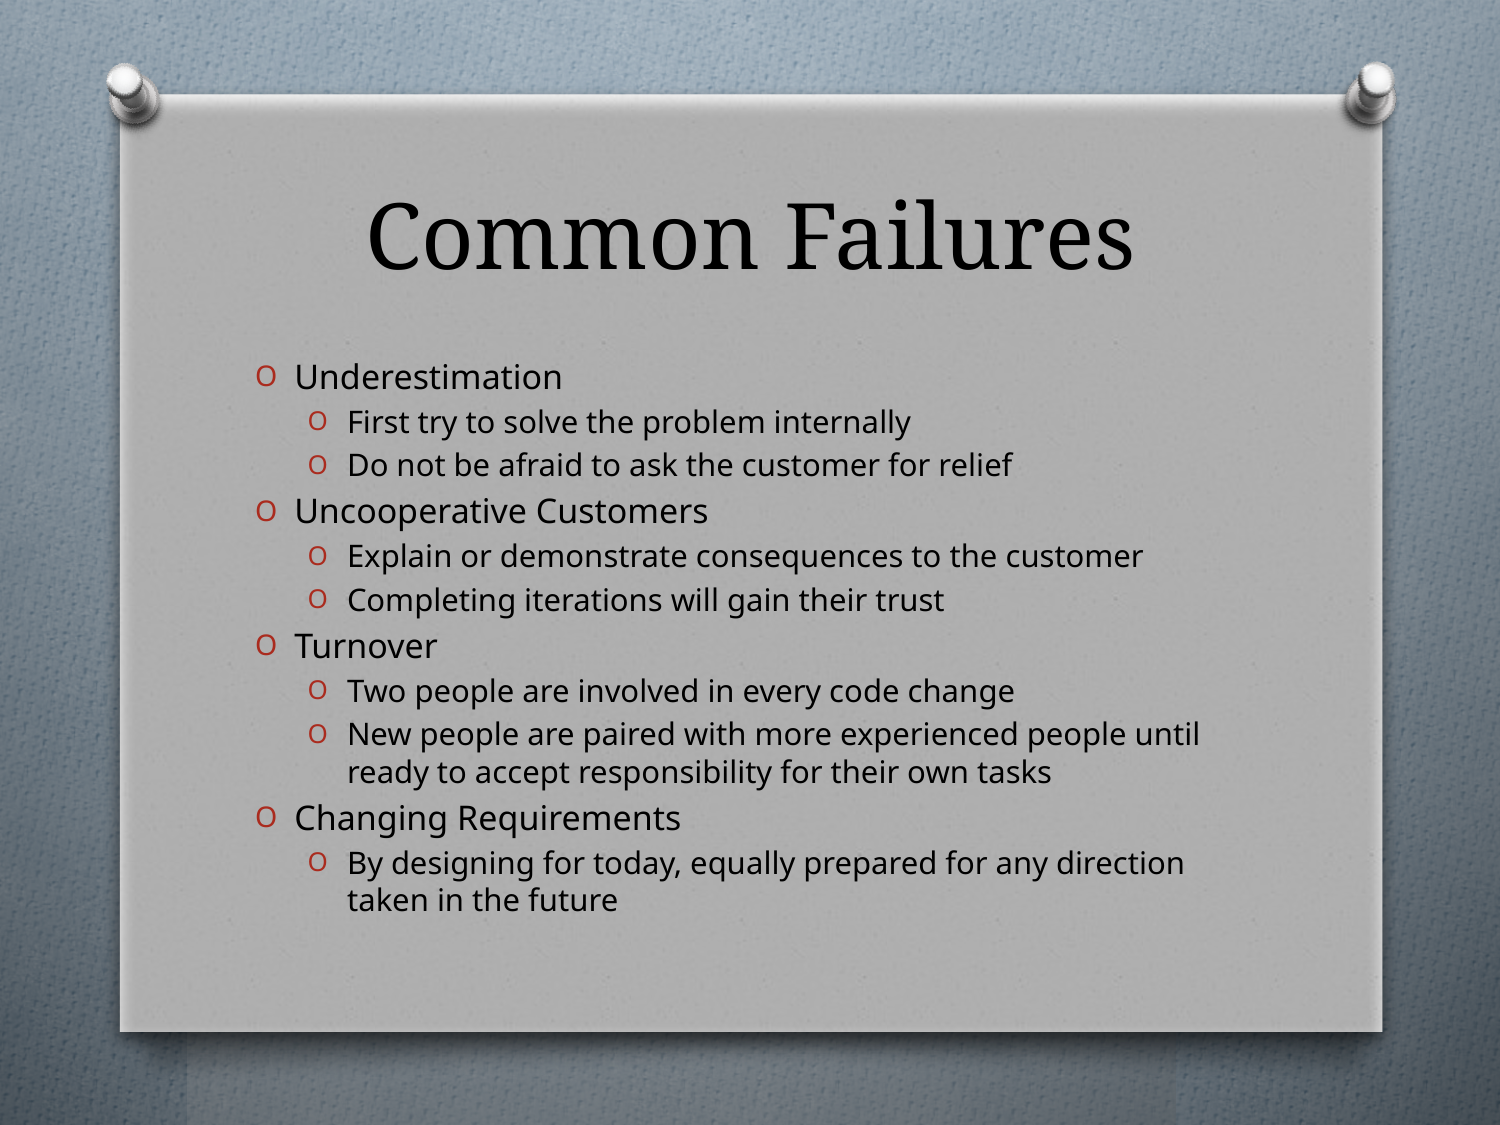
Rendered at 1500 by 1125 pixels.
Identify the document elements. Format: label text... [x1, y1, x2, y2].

title Common Failures [179, 134, 1323, 332]
picture [75, 29, 198, 153]
picture [1317, 35, 1439, 156]
list Underestimation First try to solve the problem internally Do not be afraid to ask the customer for relief Uncooperative Customers Explain or demonstrate consequences to the customer Completing iterations will gain their trust Turnover Two people are involved in every code change New people are paired with more experienced people until ready to accept responsibility for their own tasks Changing Requirements By designing for today, equally prepared for any direction taken in the future [240, 347, 1257, 939]
